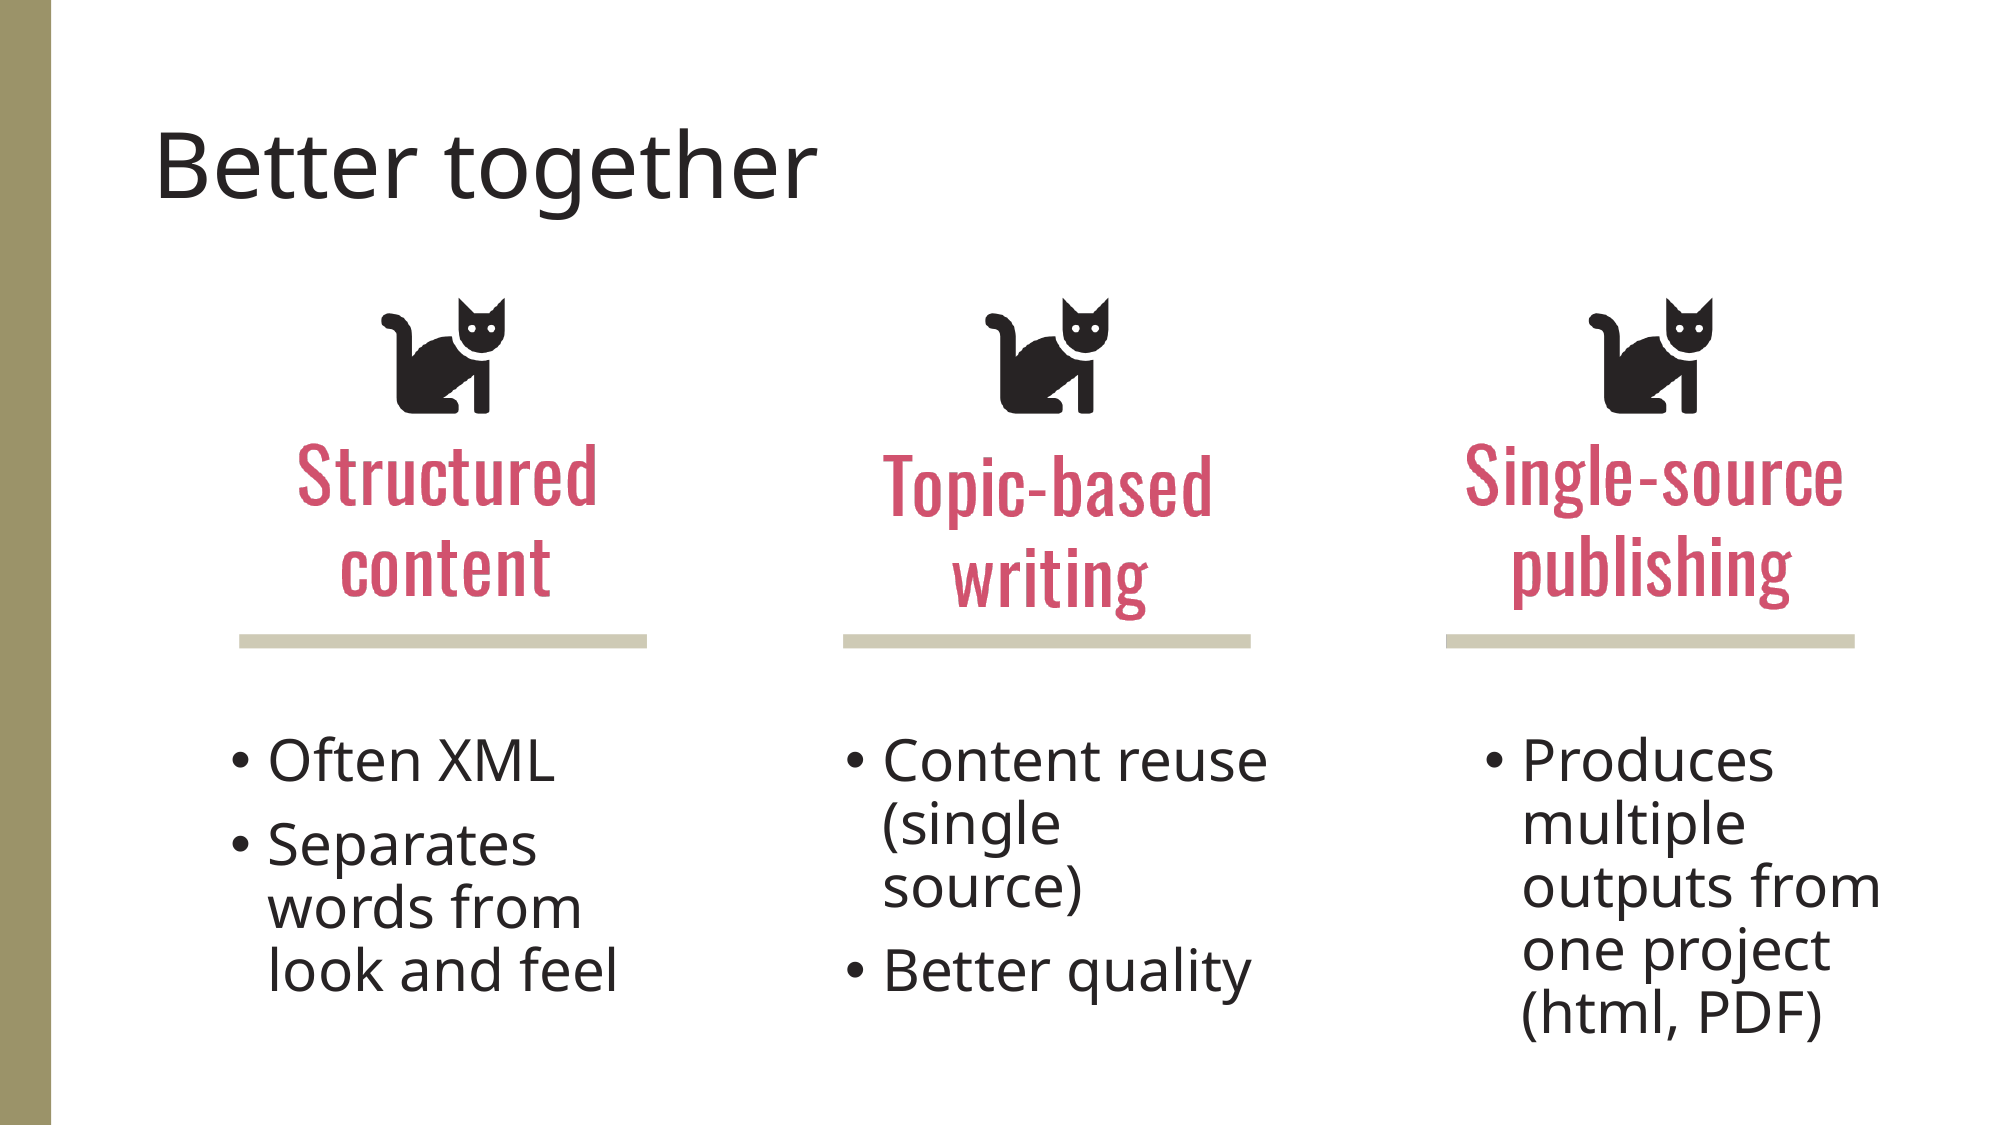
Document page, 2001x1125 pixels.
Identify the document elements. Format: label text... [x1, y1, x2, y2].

title Better together [137, 59, 1863, 278]
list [161, 216, 1931, 725]
text_box Content reuse (single source) Better quality [830, 725, 1292, 1052]
text_box [0, 0, 52, 1125]
text_box Produces multiple outputs from one project (html, PDF) [1469, 725, 1931, 1052]
text_box Often XML Separates words from look and feel [215, 725, 652, 1052]
